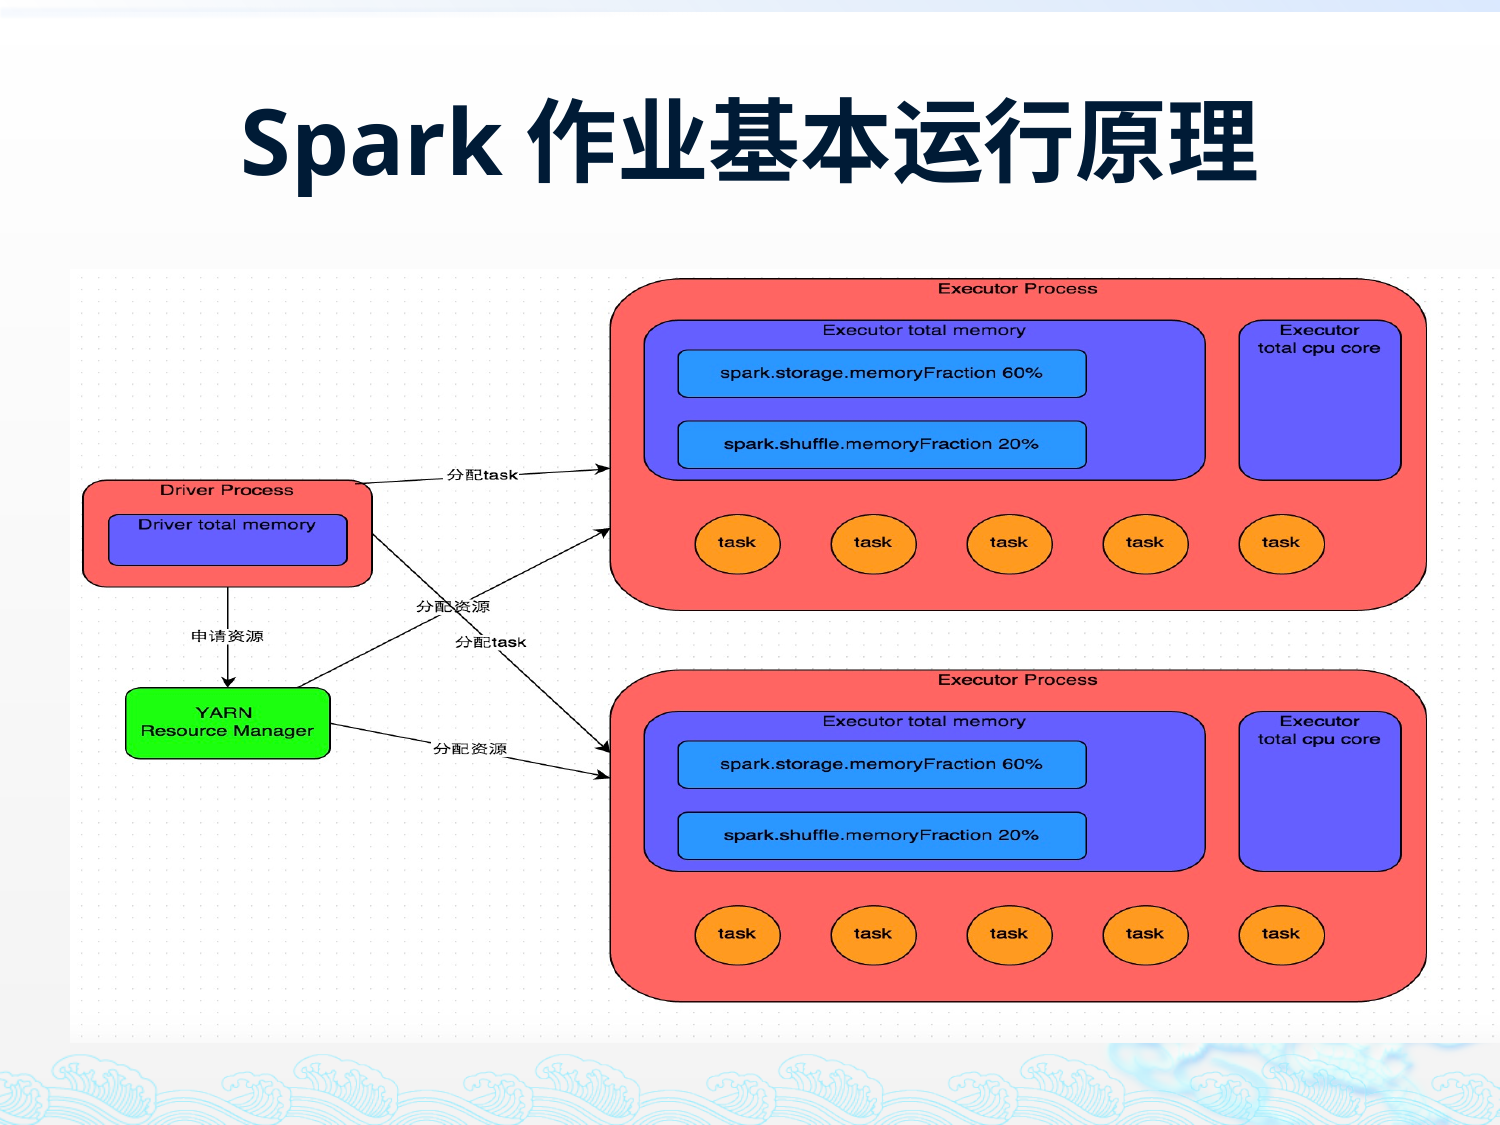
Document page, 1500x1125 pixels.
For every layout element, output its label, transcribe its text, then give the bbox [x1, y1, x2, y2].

picture [69, 268, 1500, 1044]
title Spark作业基本运行原理 [75, 45, 1425, 233]
